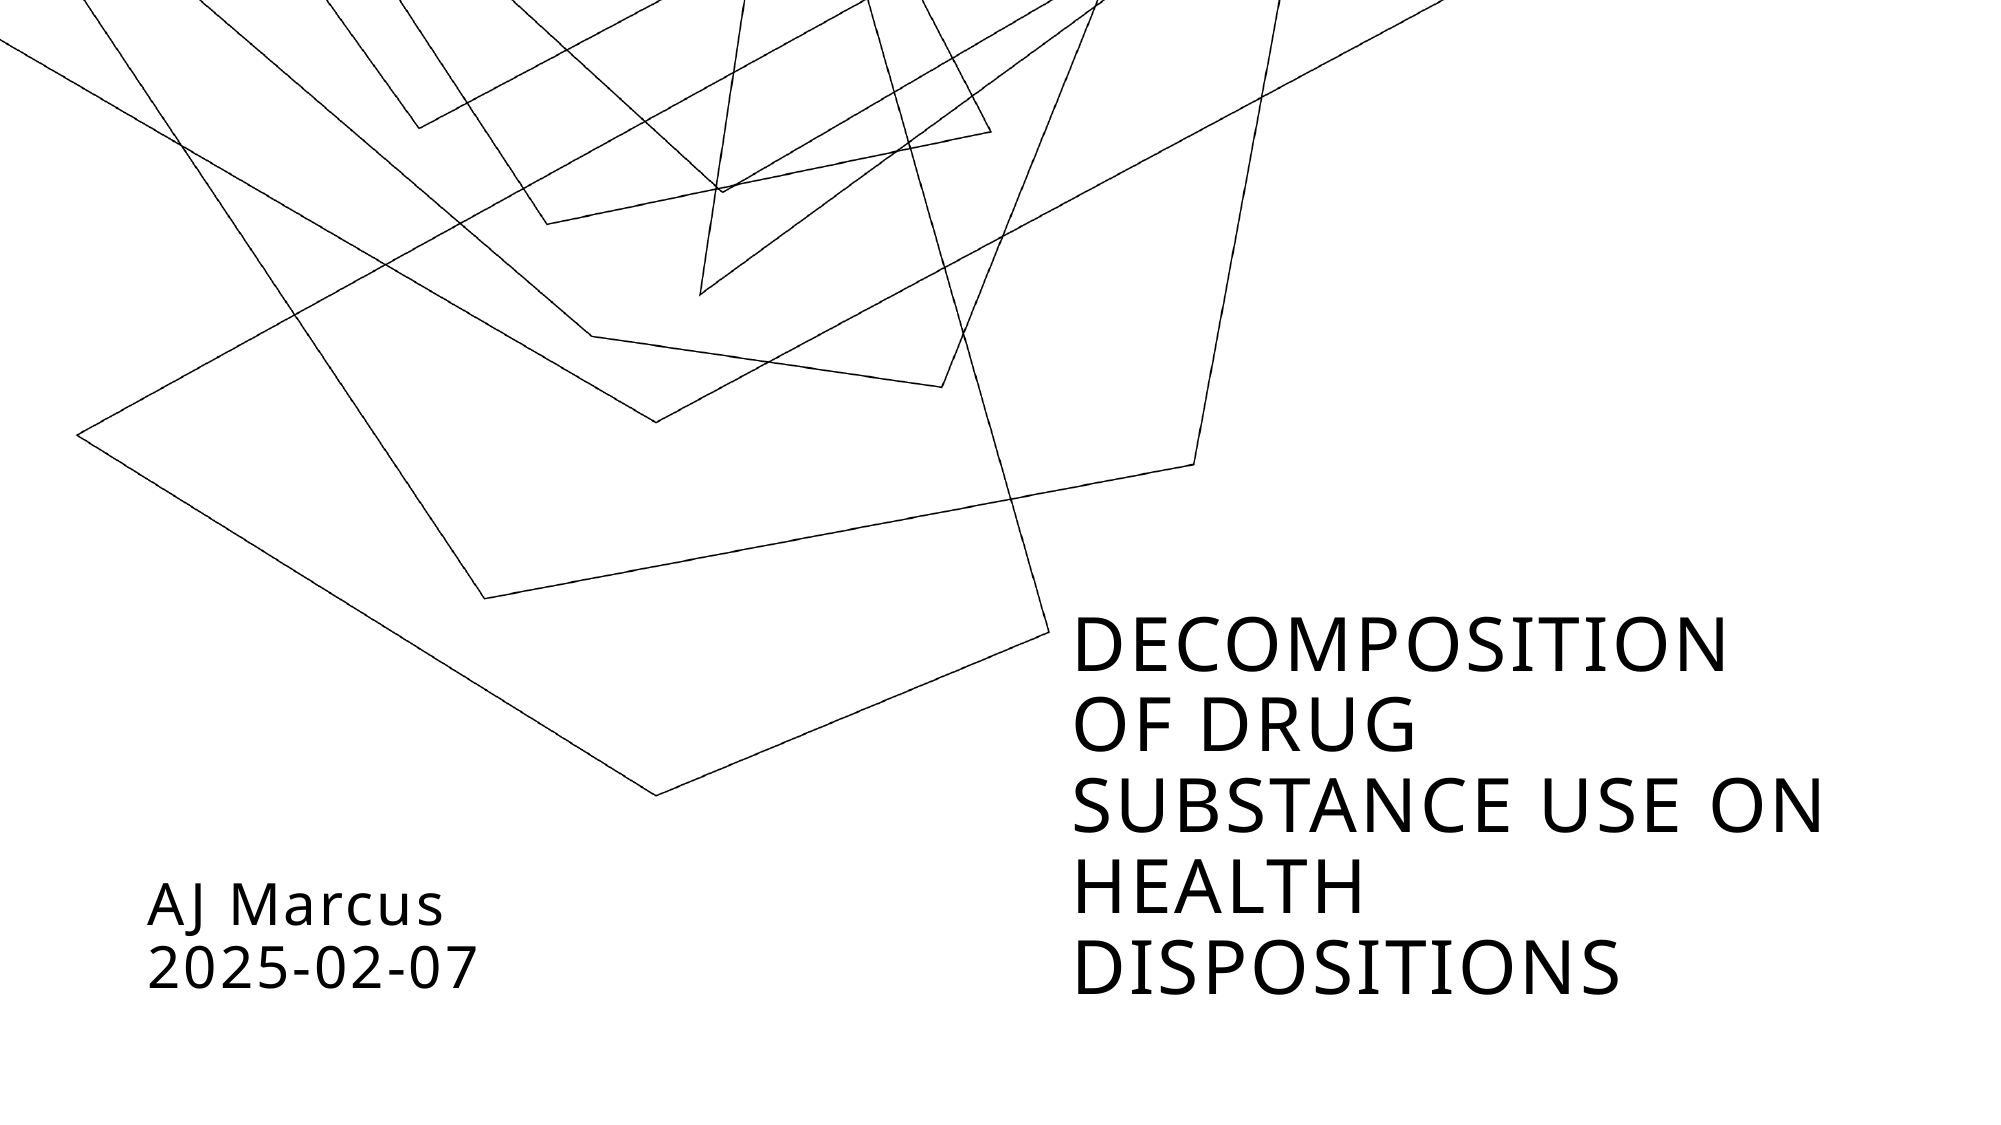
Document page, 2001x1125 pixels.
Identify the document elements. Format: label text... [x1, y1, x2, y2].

text_box AJ Marcus 2025-02-07 [132, 546, 944, 1072]
picture [0, 0, 1557, 830]
title Decomposition of Drug Substance Use on Health Dispositions [1056, 546, 1868, 1072]
